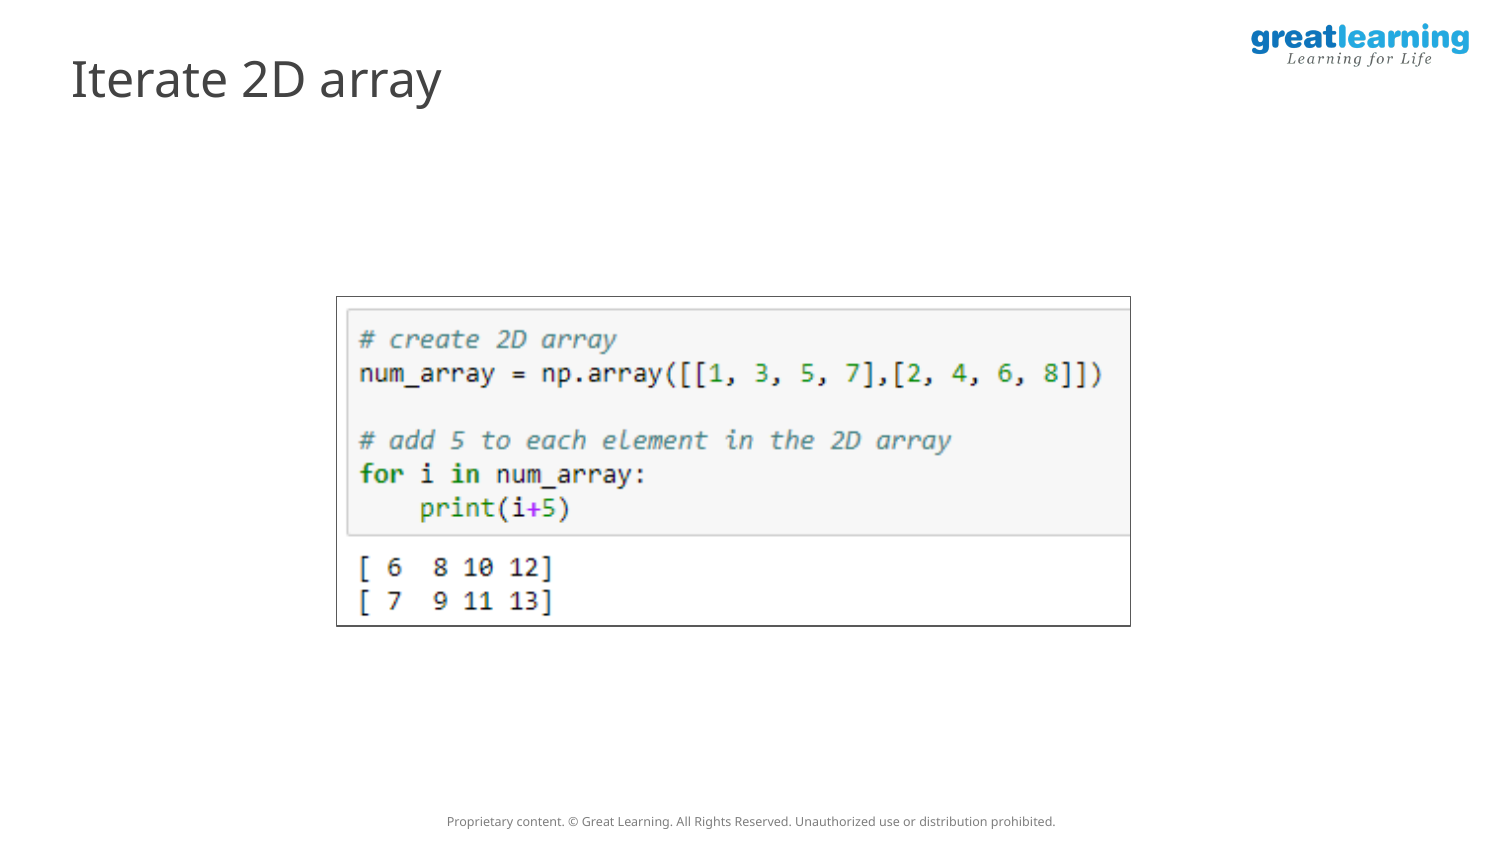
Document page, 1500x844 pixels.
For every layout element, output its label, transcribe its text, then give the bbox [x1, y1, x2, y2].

picture [1280, 23, 1469, 67]
text_box Iterate 2D array [56, 23, 1280, 110]
picture [337, 296, 1131, 626]
